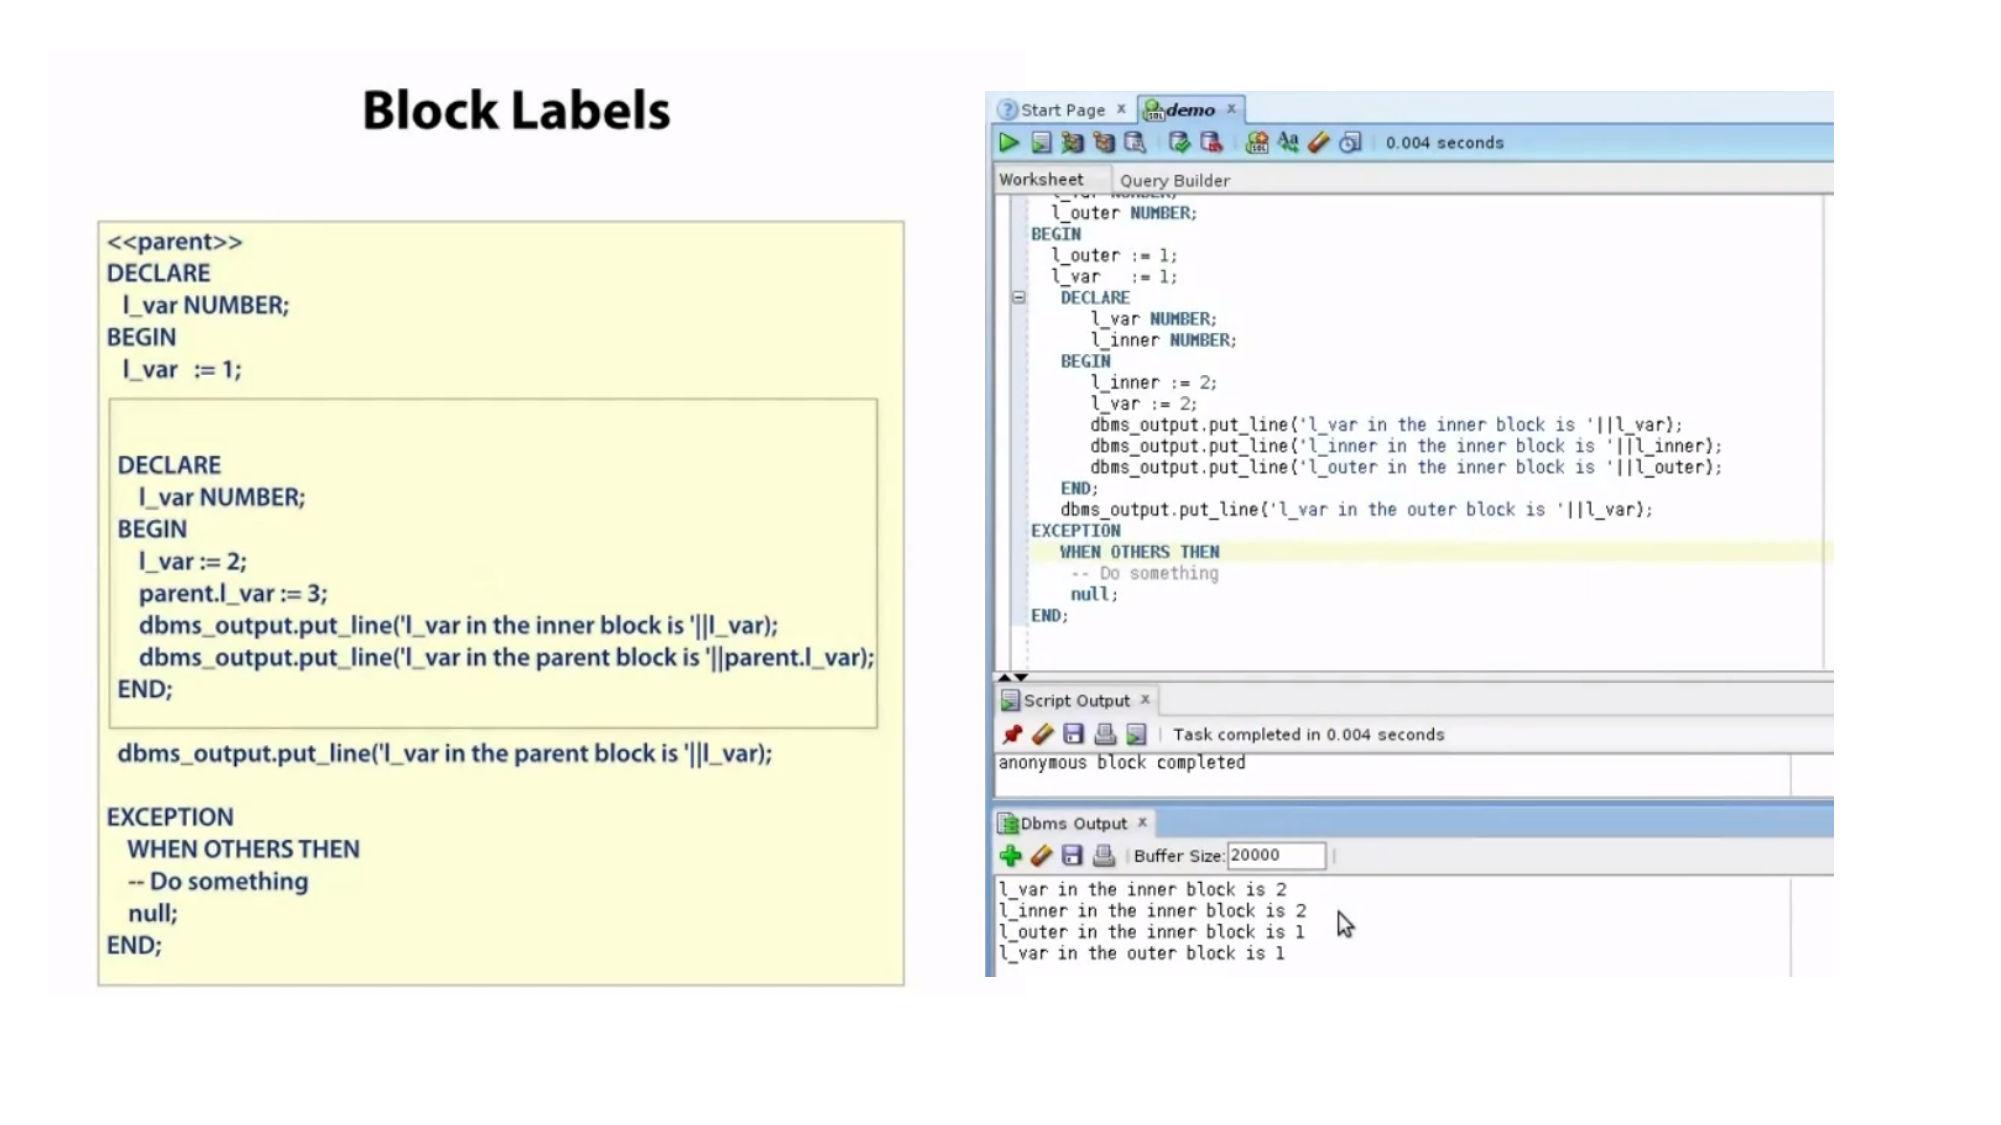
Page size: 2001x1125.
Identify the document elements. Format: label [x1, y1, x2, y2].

picture [48, 48, 1834, 995]
